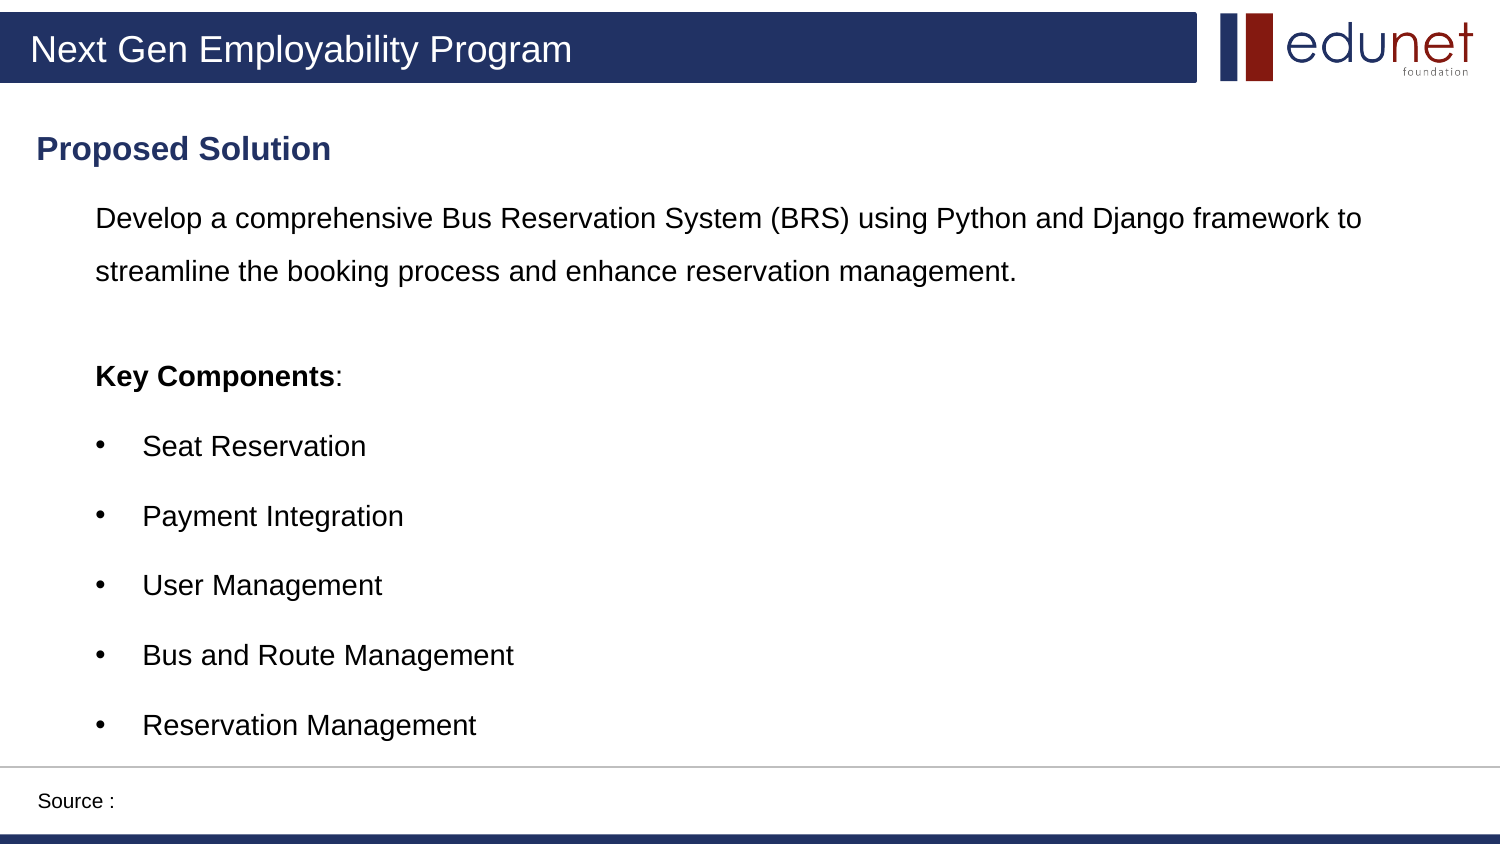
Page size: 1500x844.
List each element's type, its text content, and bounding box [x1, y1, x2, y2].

text_box Source : [22, 776, 139, 826]
picture [1279, 14, 1482, 83]
text_box Develop a comprehensive Bus Reservation System (BRS) using Python and Django framework to streamline the booking process and enhance reservation management. Key Components: Seat Reservation Payment Integration User Management Bus and Route Management Reservation Management [80, 174, 1461, 749]
title Proposed Solution [21, 111, 504, 165]
